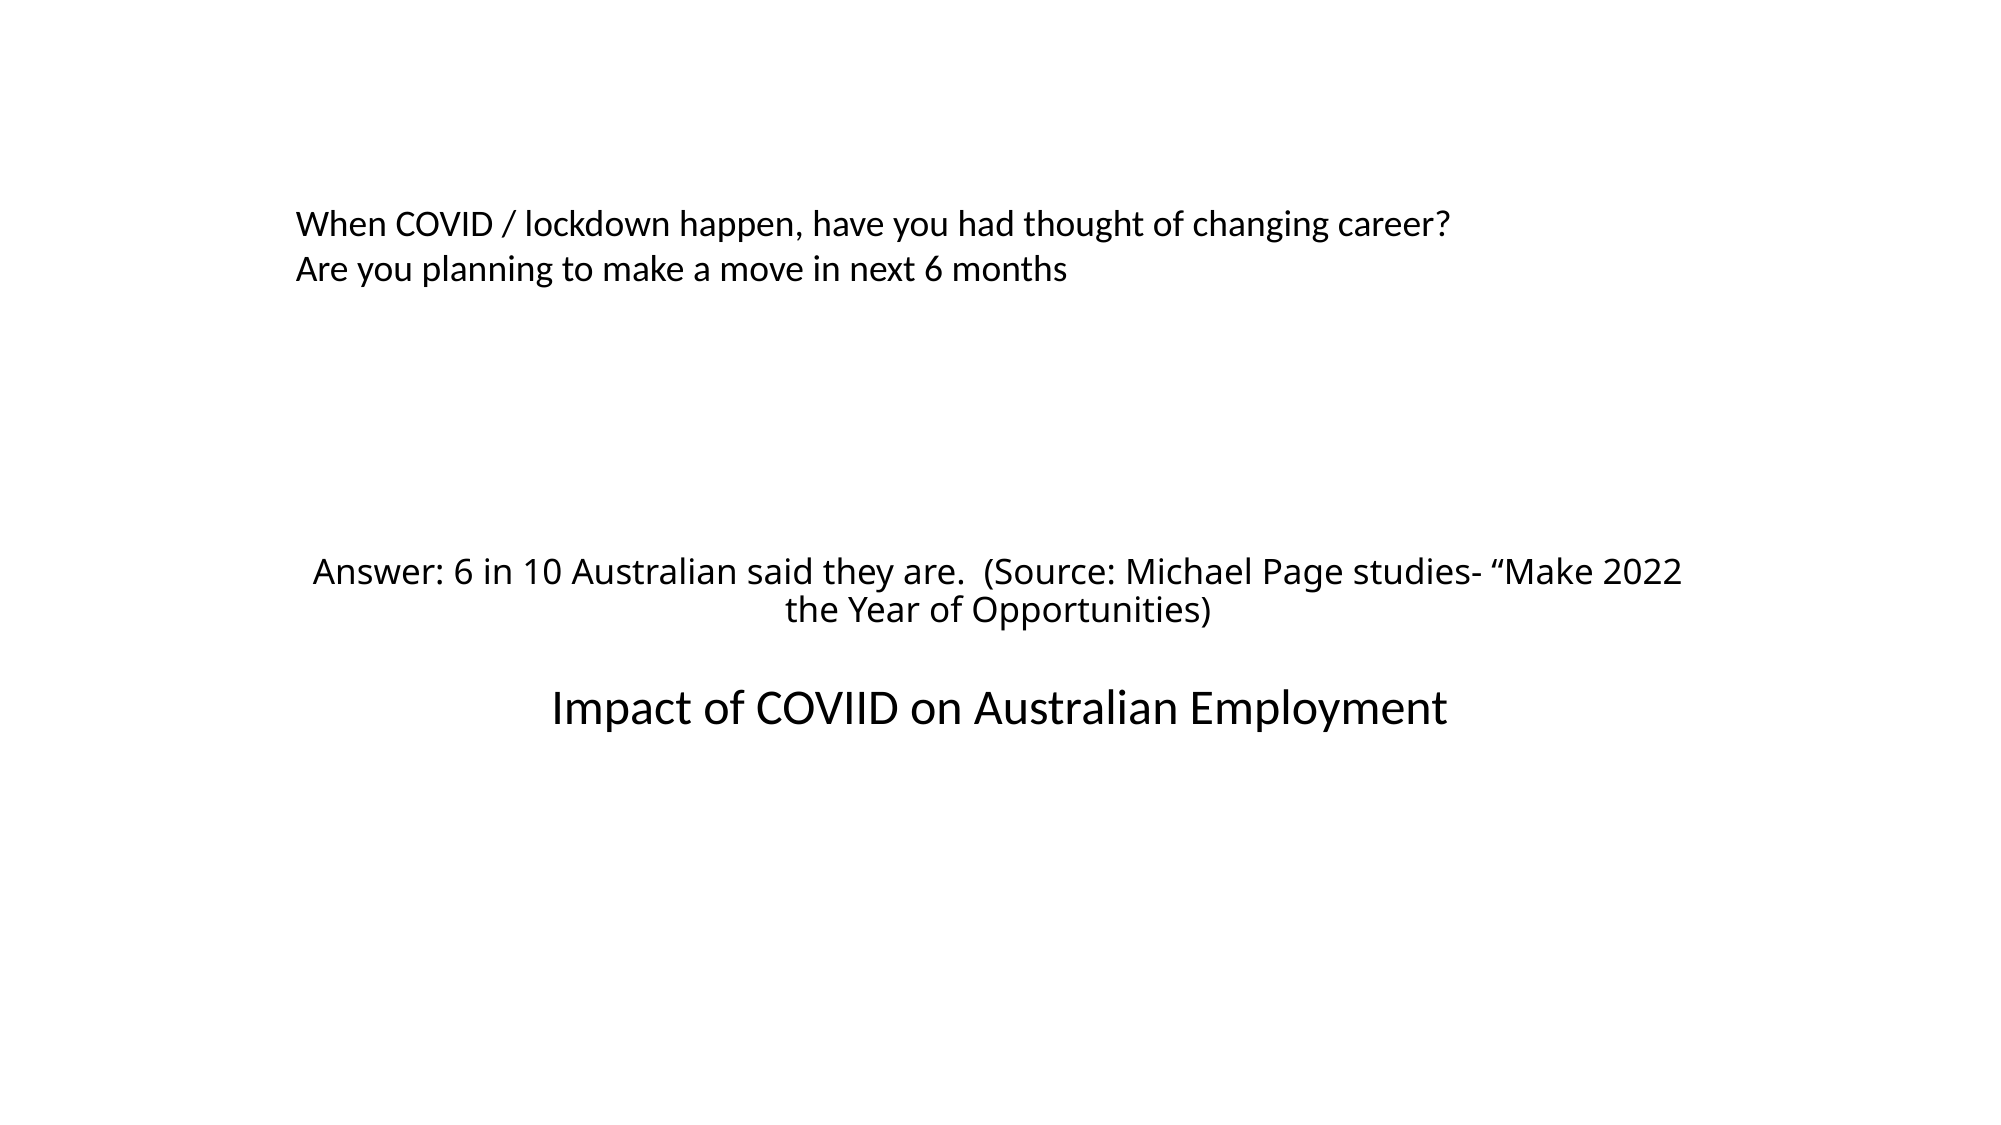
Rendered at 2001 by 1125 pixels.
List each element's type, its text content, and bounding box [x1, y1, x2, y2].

title Answer: 6 in 10 Australian said they are. (Source: Michael Page studies- “Make 2022 the Year of Opportunities) [293, 431, 1703, 638]
subtitle Impact of COVIID on Australian Employment [249, 673, 1750, 946]
text_box When COVID / lockdown happen, have you had thought of changing career? Are you planning to make a move in next 6 months [281, 191, 1902, 297]
